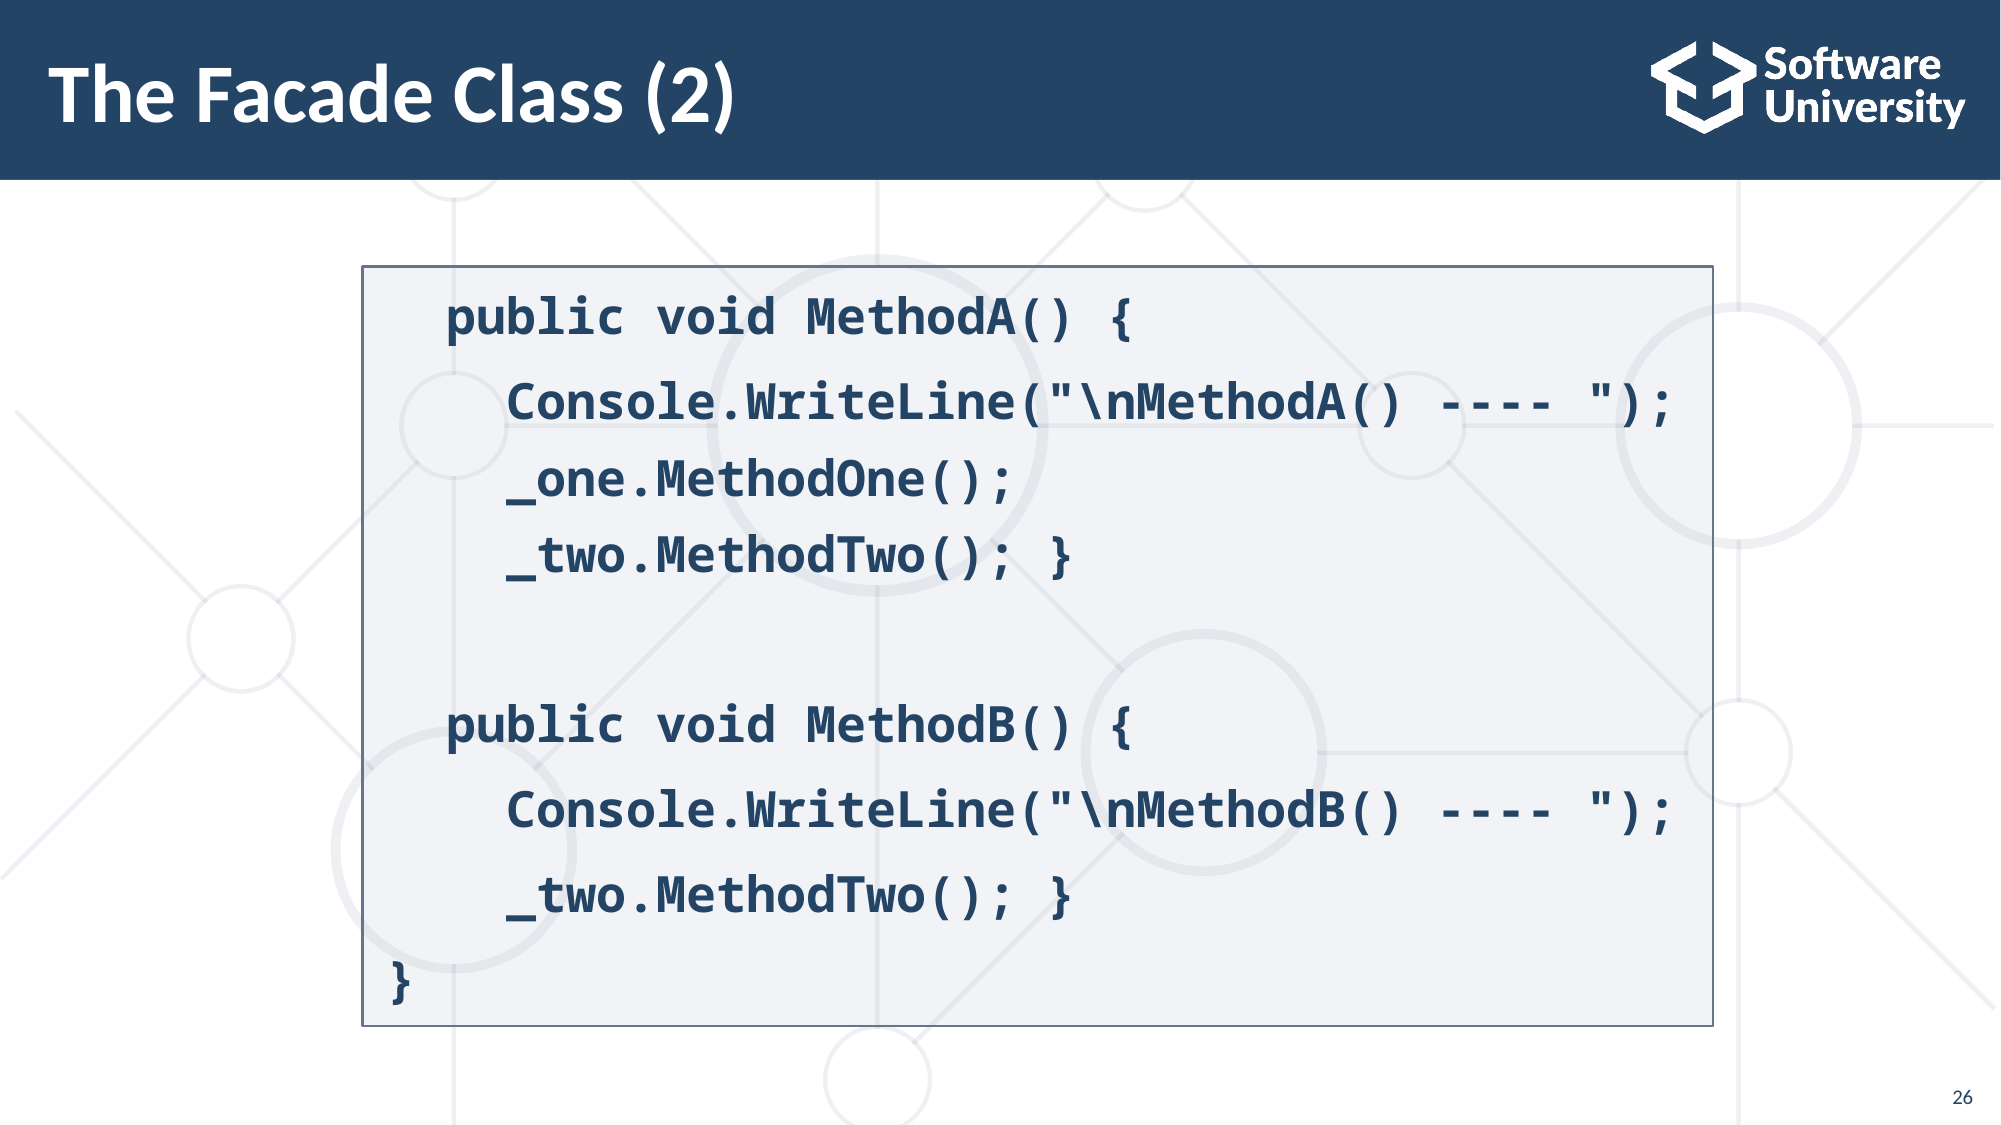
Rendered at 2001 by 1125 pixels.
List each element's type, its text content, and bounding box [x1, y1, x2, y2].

picture [1651, 41, 1966, 134]
text_box public void MethodA() { Console.WriteLine("\nMethodA() ---- "); _one.MethodOne(); _two.MethodTwo(); } public void MethodB() { Console.WriteLine("\nMethodB() ---- "); _two.MethodTwo(); } } [362, 266, 1714, 1026]
text_box 26 [1927, 1067, 1989, 1117]
title The Facade Class (2) [31, 16, 1625, 162]
